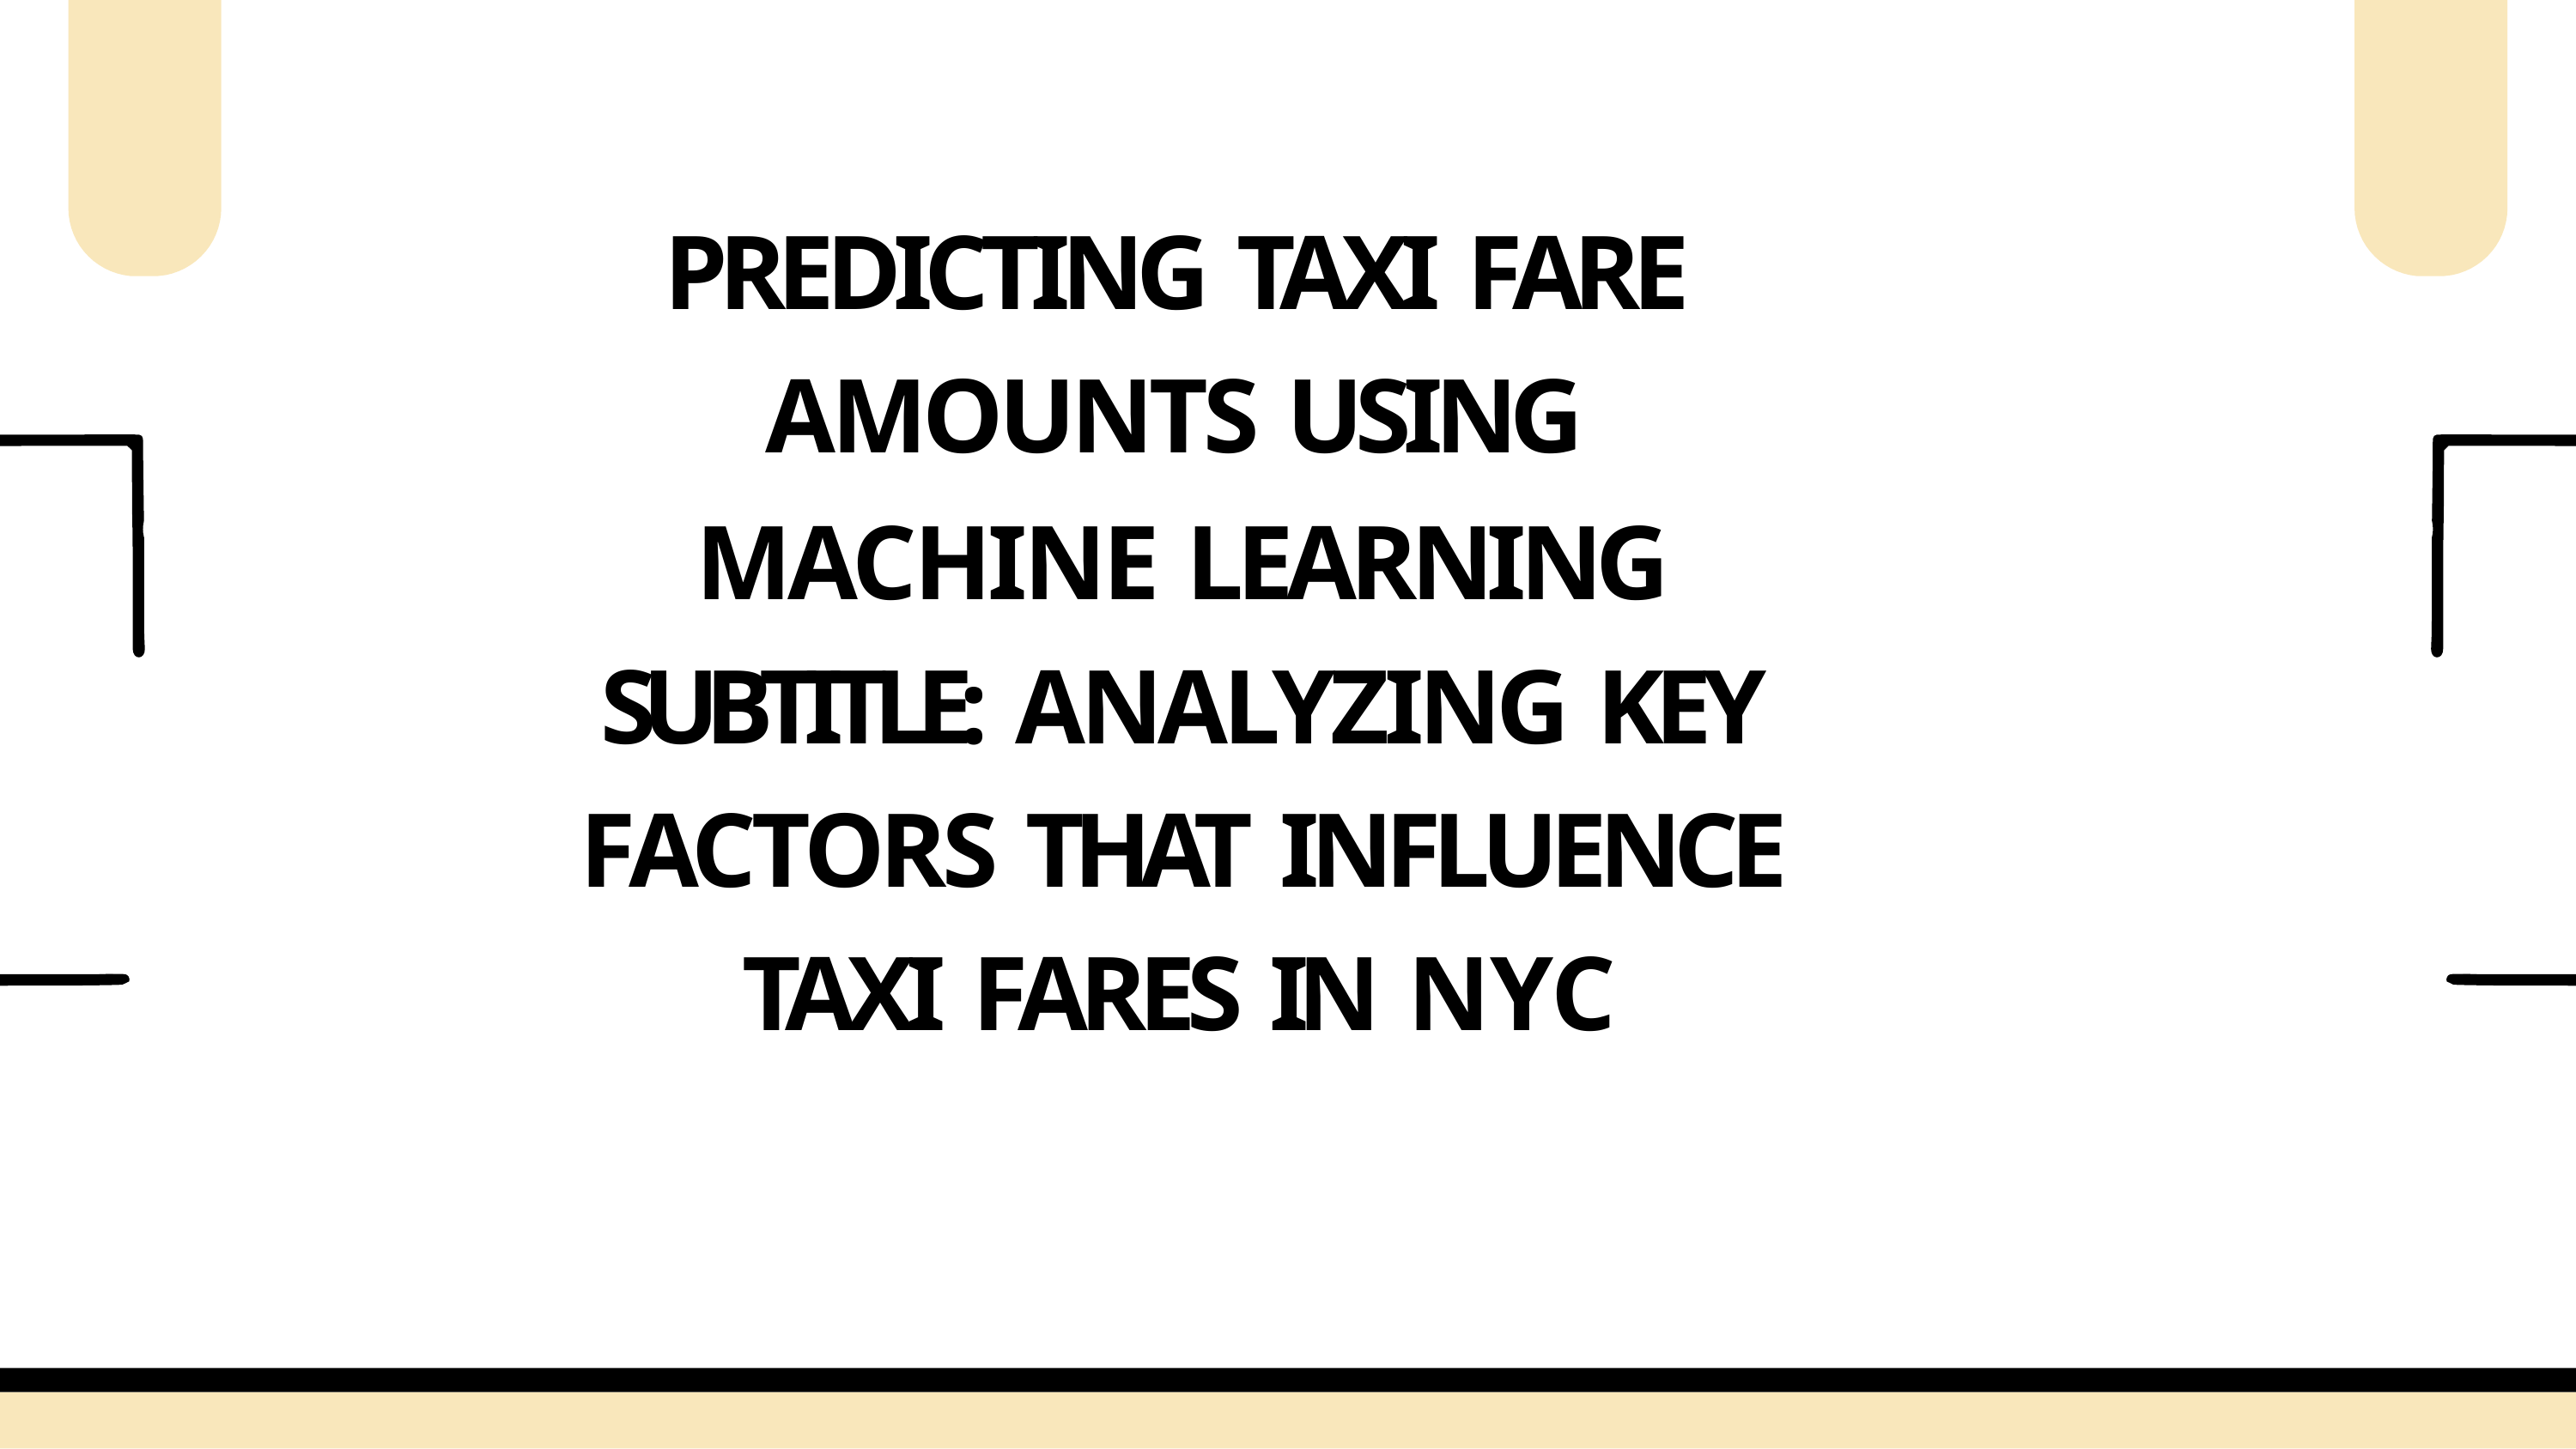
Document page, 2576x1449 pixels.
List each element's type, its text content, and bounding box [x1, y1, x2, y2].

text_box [0, 1367, 2576, 1449]
text_box [0, 973, 130, 986]
text_box [68, 0, 222, 276]
text_box [2354, 0, 2508, 276]
text_box [2446, 973, 2576, 986]
text_box PREDICTING TAXI FARE AMOUNTS USING MACHINE LEARNING SUBTITLE: ANALYZING KEY FACTORS THAT INFLUENCE TAXI FARES IN NYC [556, 185, 1802, 1052]
text_box [2431, 434, 2576, 658]
text_box [0, 434, 145, 658]
